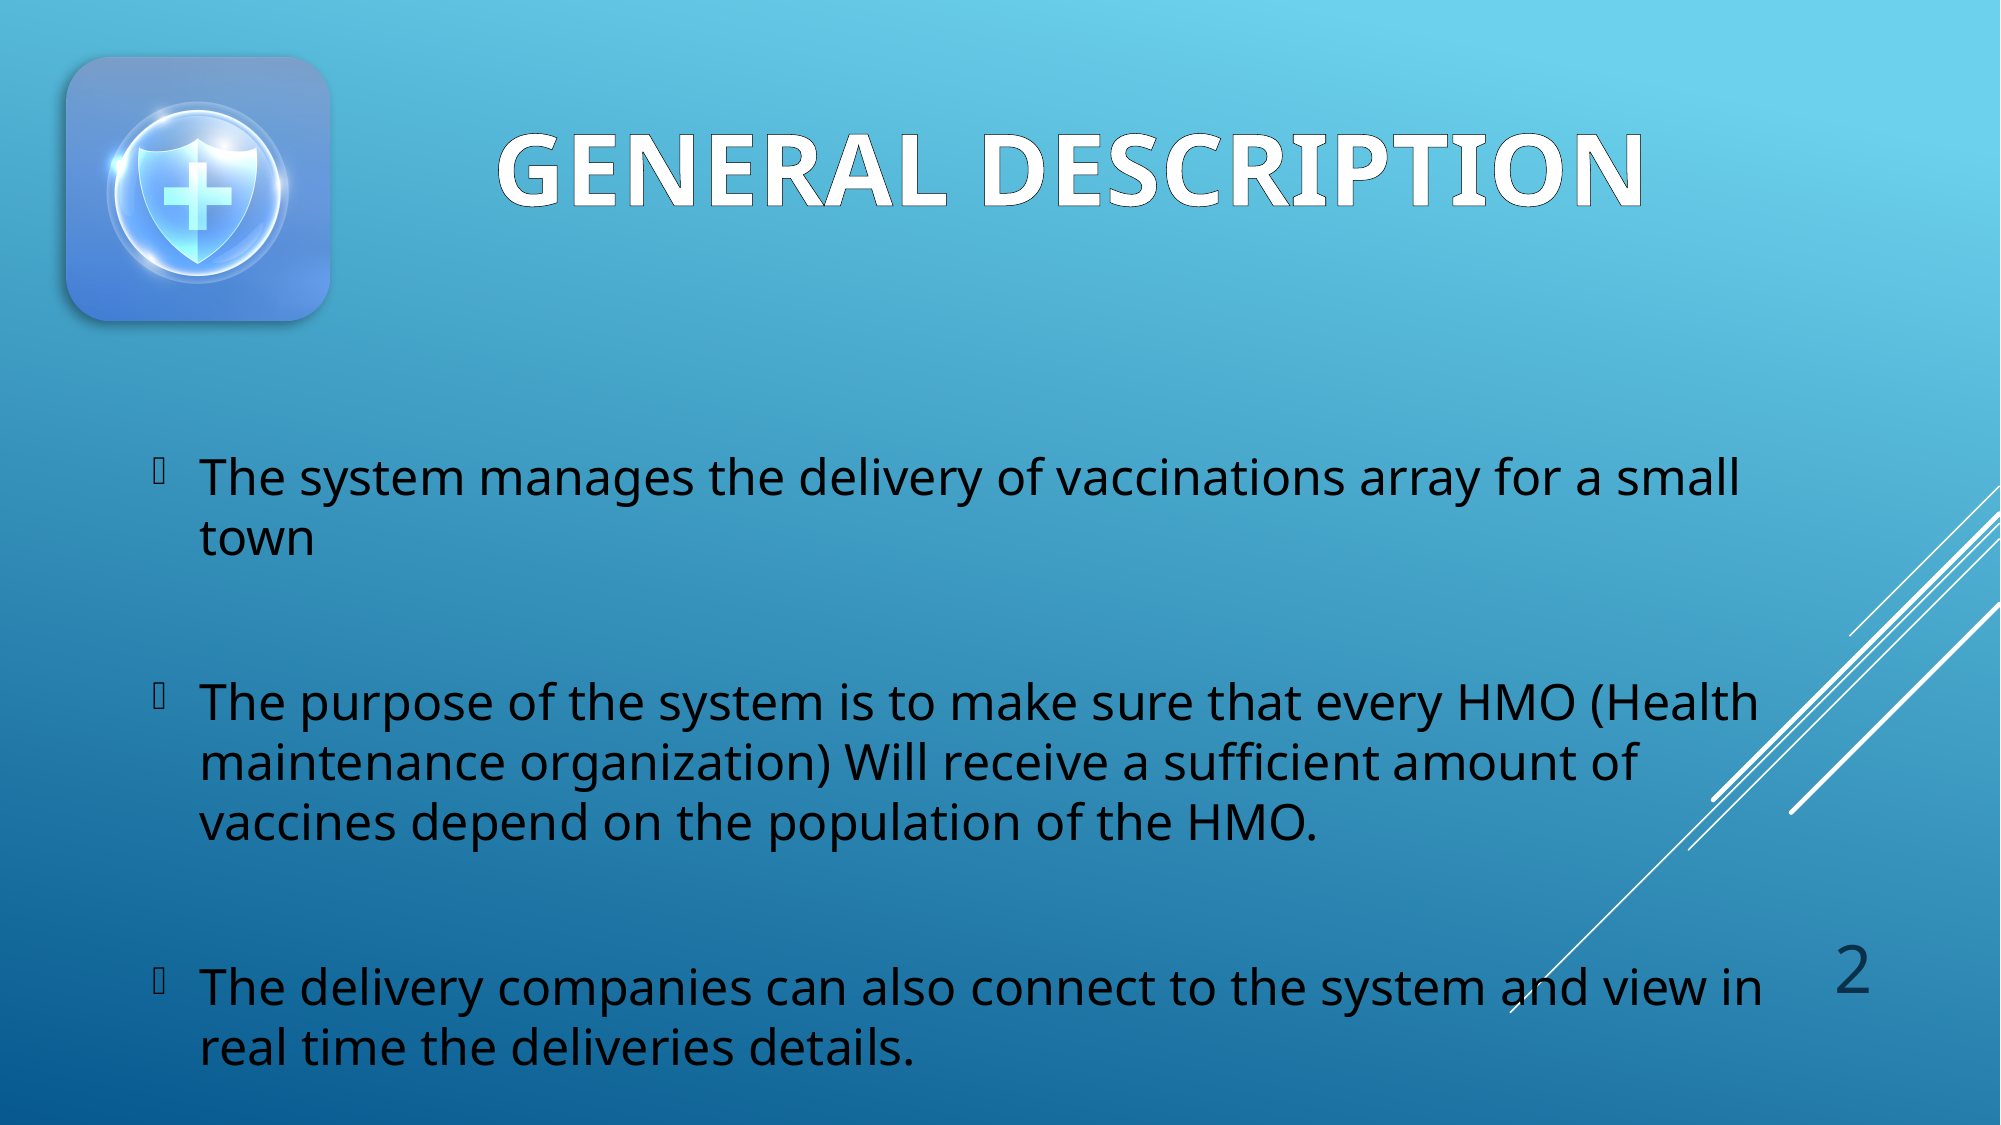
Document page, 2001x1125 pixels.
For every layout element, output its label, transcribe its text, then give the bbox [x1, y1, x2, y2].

picture [65, 56, 331, 322]
text_box General Description [331, 57, 1934, 275]
slide_number 2 [1700, 915, 1888, 1025]
text_box The system manages the delivery of vaccinations array for a small town The purpose of the system is to make sure that every HMO (Health maintenance organization) Will receive a sufficient amount of vaccines depend on the population of the HMO. The delivery companies can also connect to the system and view in real time the deliveries details. [137, 355, 1863, 1088]
